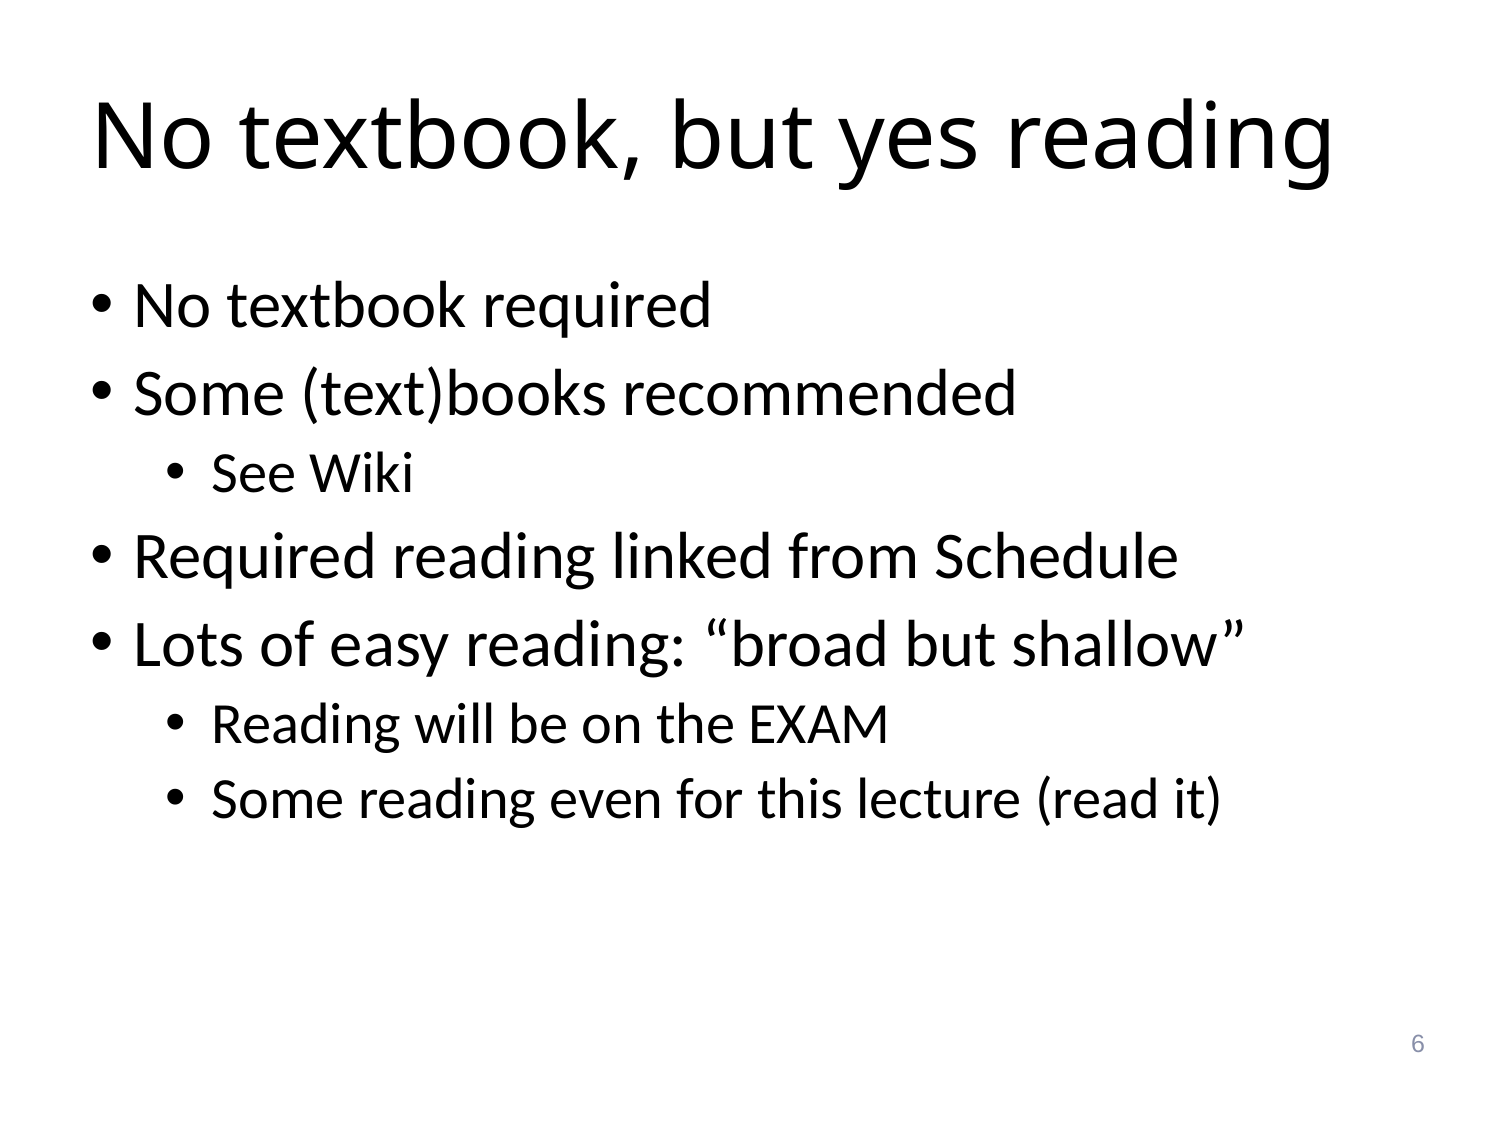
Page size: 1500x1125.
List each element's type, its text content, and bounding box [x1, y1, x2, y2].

title No textbook, but yes reading [75, 45, 1425, 233]
list No textbook required Some (text)books recommended See Wiki Required reading linked from Schedule Lots of easy reading: “broad but shallow” Reading will be on the EXAM Some reading even for this lecture (read it) [75, 262, 1362, 1038]
slide_number 6 [1074, 1021, 1425, 1065]
